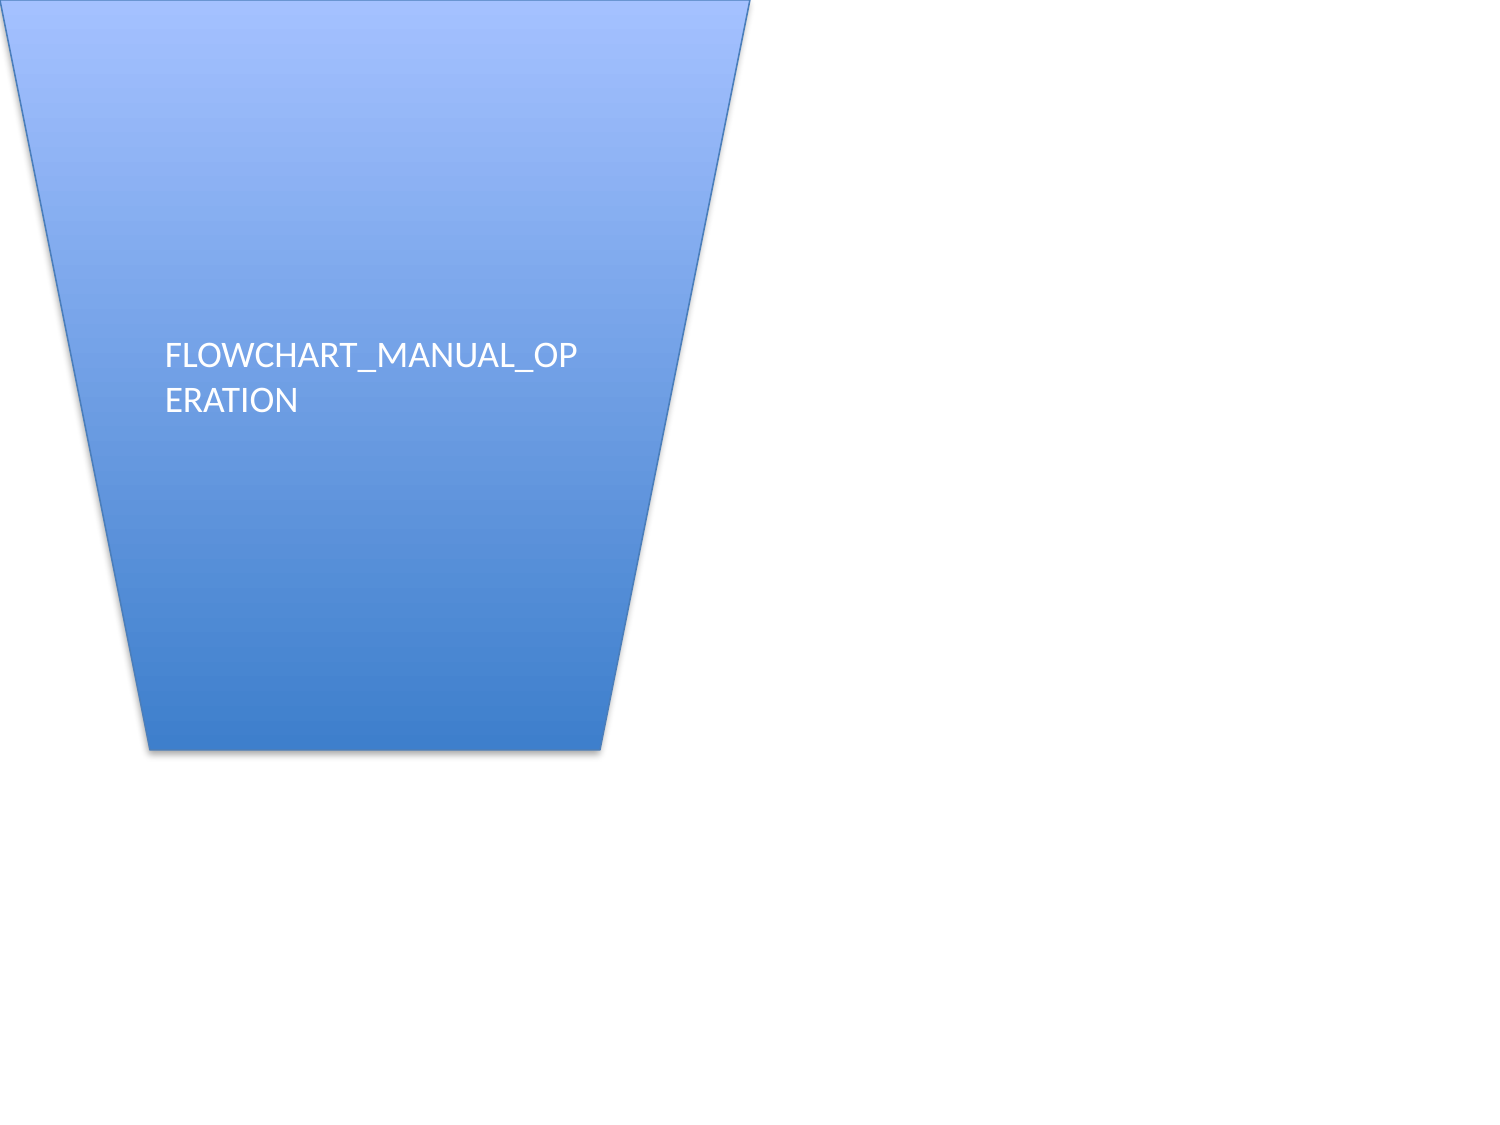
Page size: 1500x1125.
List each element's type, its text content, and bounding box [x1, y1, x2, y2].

text_box FLOWCHART_MANUAL_OPERATION [0, 0, 751, 751]
